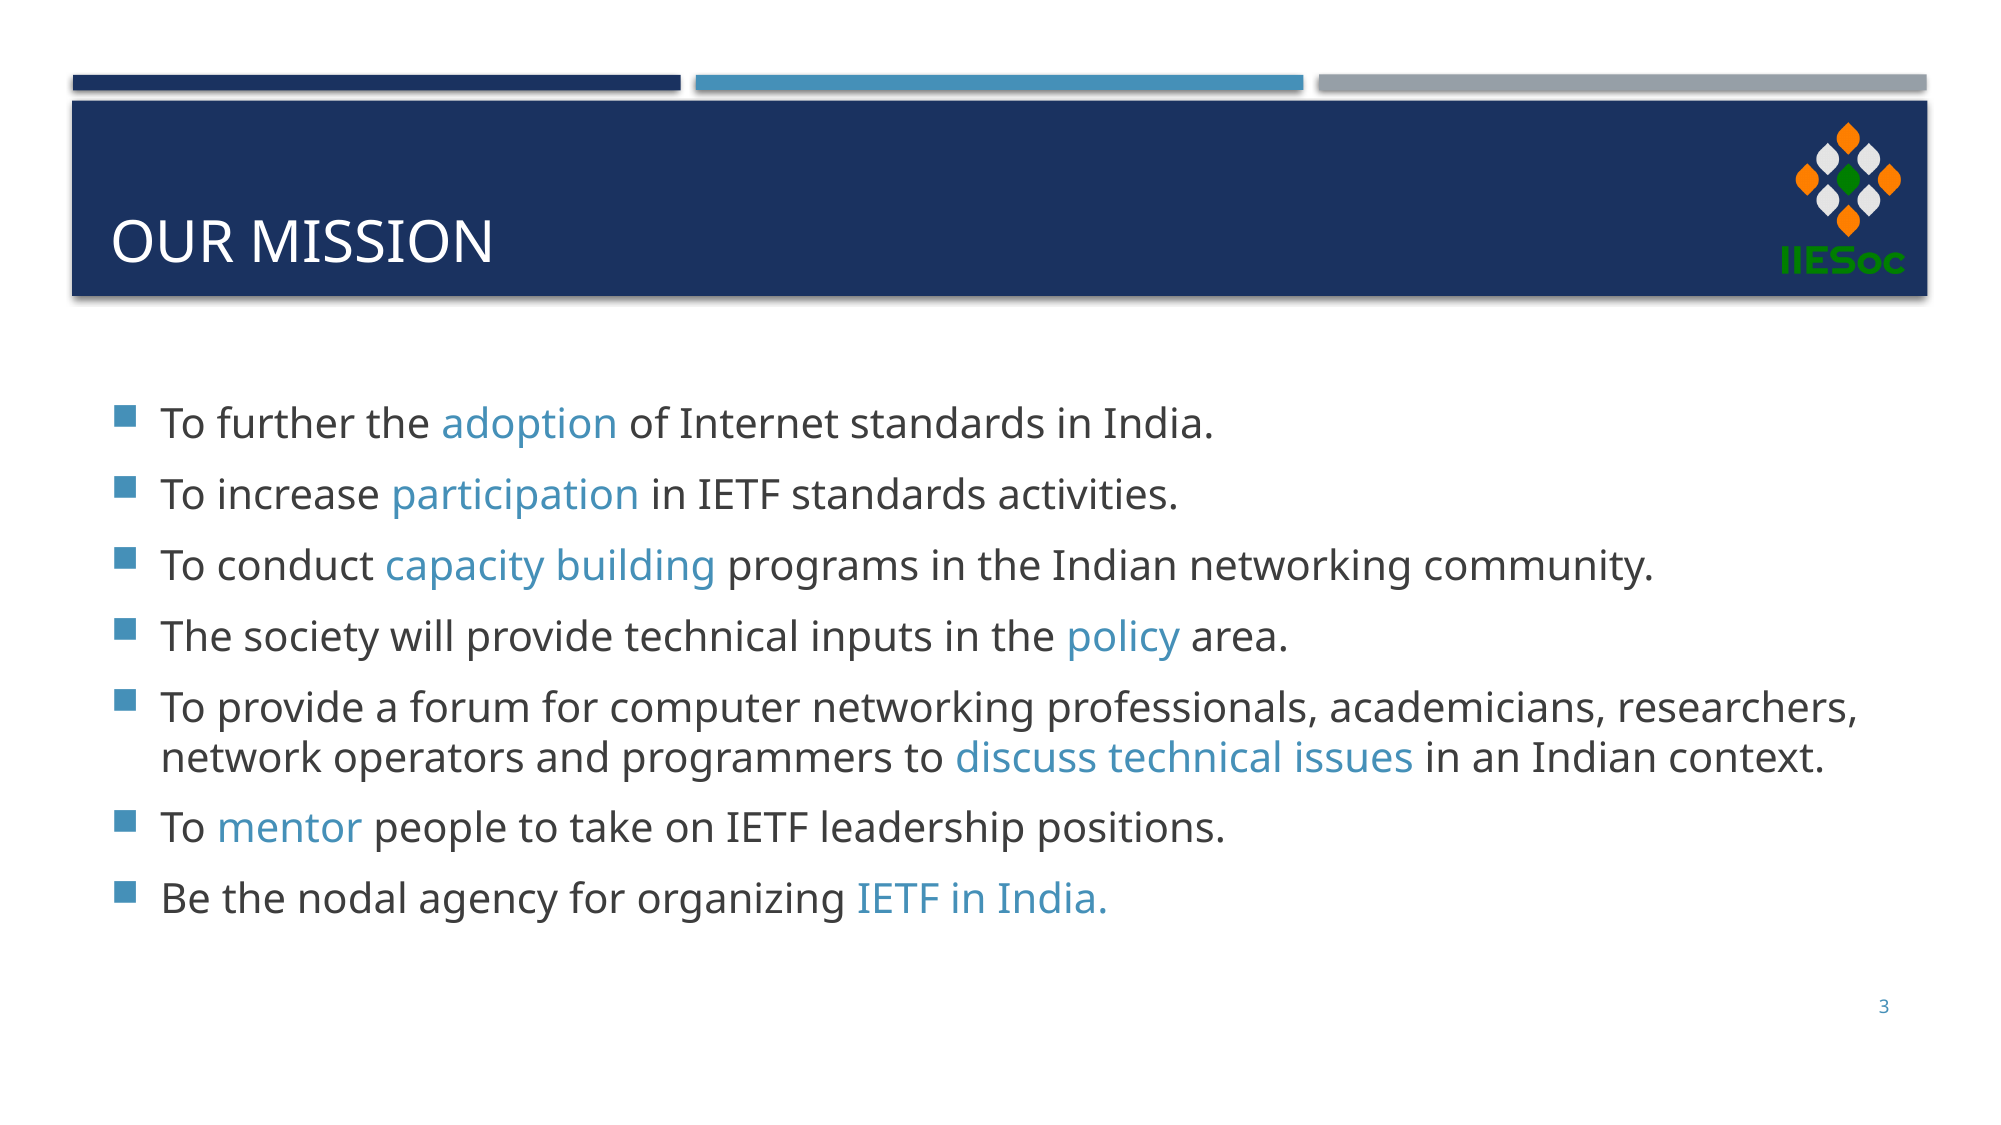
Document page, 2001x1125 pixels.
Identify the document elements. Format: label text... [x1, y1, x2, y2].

list To further the adoption of Internet standards in India. To increase participation in IETF standards activities. To conduct capacity building programs in the Indian networking community. The society will provide technical inputs in the policy area. To provide a forum for computer networking professionals, academicians, researchers, network operators and programmers to discuss technical issues in an Indian context. To mentor people to take on IETF leadership positions. Be the nodal agency for organizing IETF in India. [95, 357, 1905, 962]
slide_number 3 [1732, 977, 1905, 1037]
title Our Mission [95, 115, 1905, 282]
picture [1781, 122, 1906, 275]
